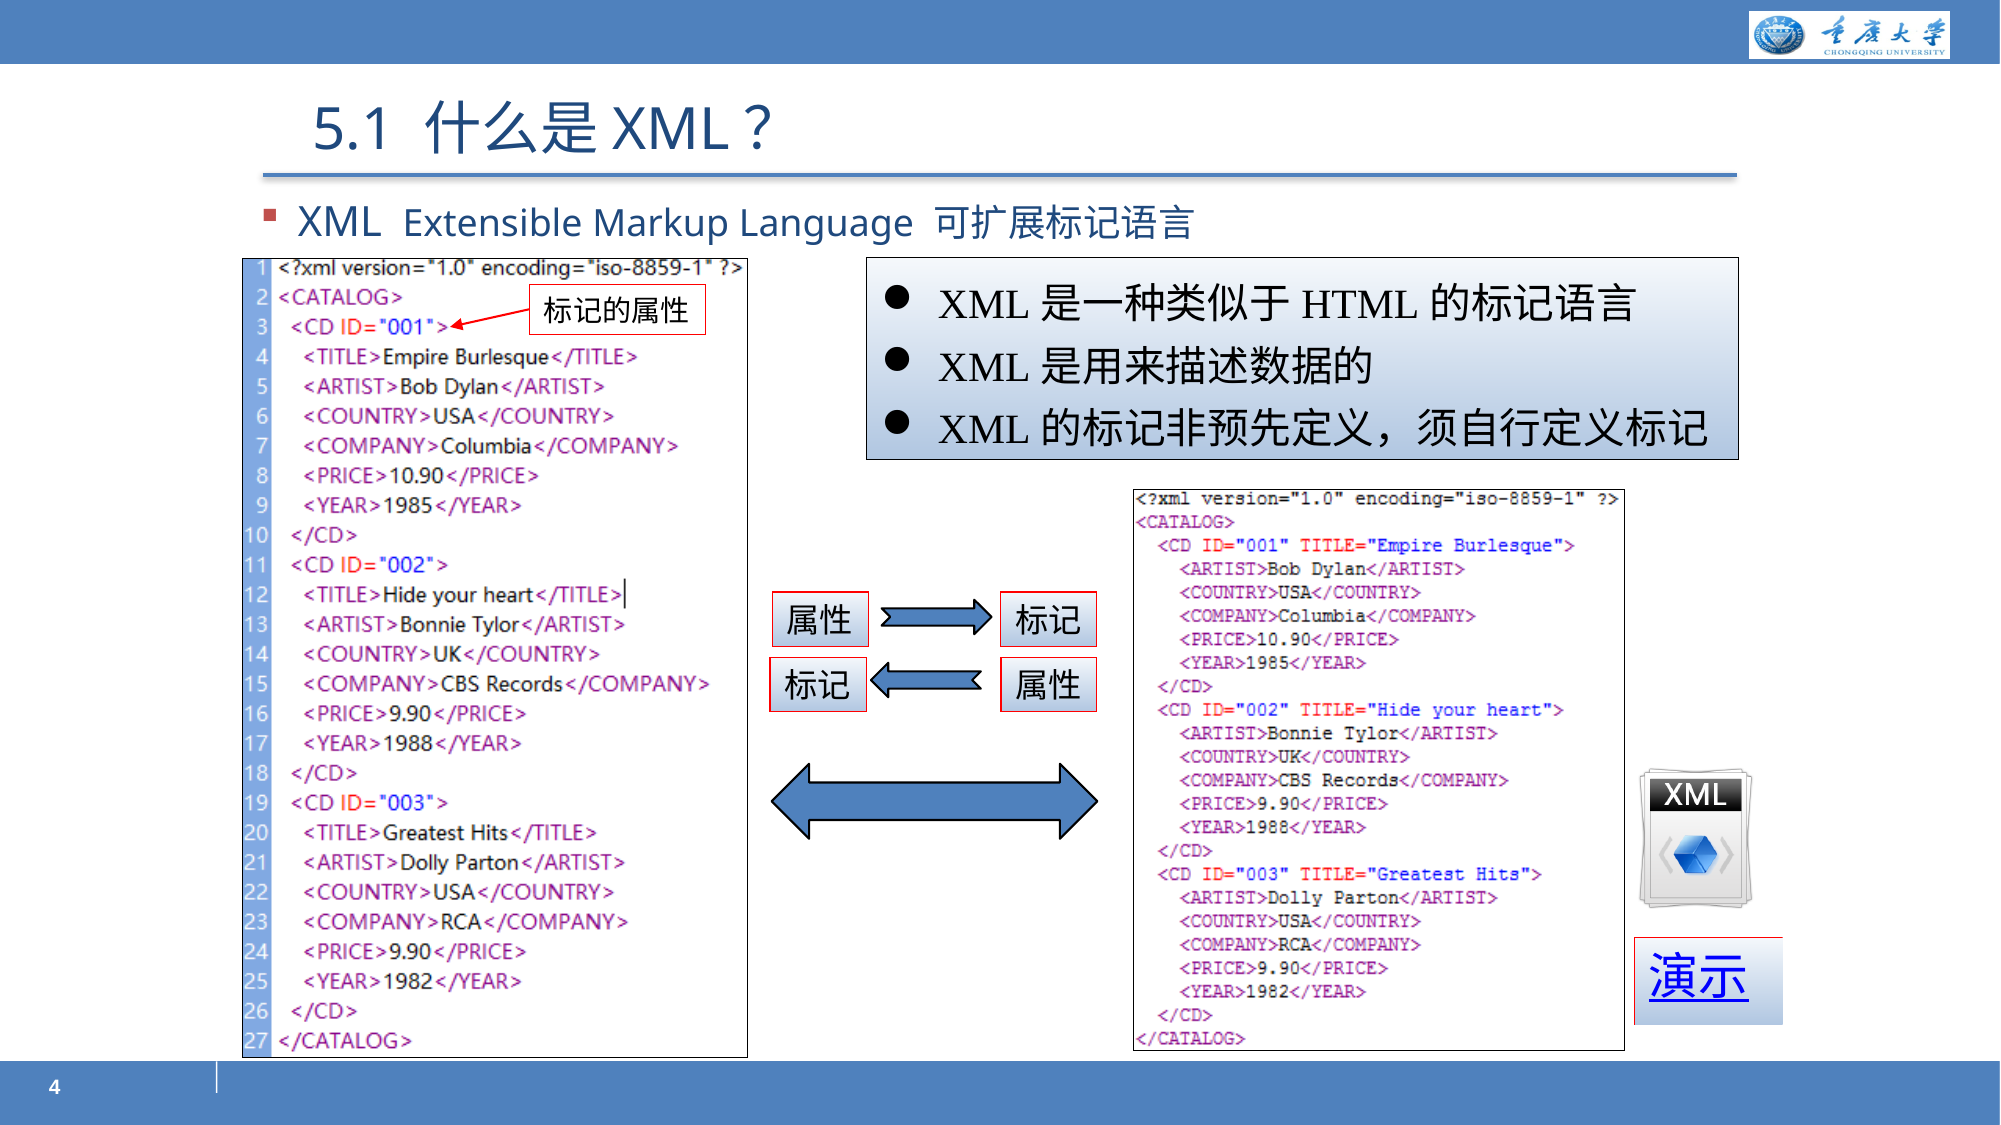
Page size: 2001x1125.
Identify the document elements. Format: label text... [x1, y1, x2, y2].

slide_number 4 [33, 1066, 255, 1120]
text_box 属性 [772, 591, 869, 647]
text_box 属性 [1000, 657, 1097, 712]
picture [242, 258, 748, 1058]
text_box [881, 599, 992, 635]
picture [1133, 488, 1768, 1051]
text_box 标记 [769, 657, 867, 712]
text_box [449, 309, 529, 328]
picture [1749, 11, 1950, 59]
title 5.1 什么是XML？ [297, 87, 1650, 170]
text_box [771, 763, 1098, 839]
text_box 演示 [1634, 937, 1783, 1025]
text_box XML是一种类似于HTML的标记语言 XML是用来描述数据的 XML的标记非预先定义，须自行定义标记 [866, 257, 1739, 460]
text_box 标记 [1000, 591, 1097, 647]
text_box [870, 662, 981, 698]
list XML Extensible Markup Language 可扩展标记语言 [245, 174, 1233, 253]
